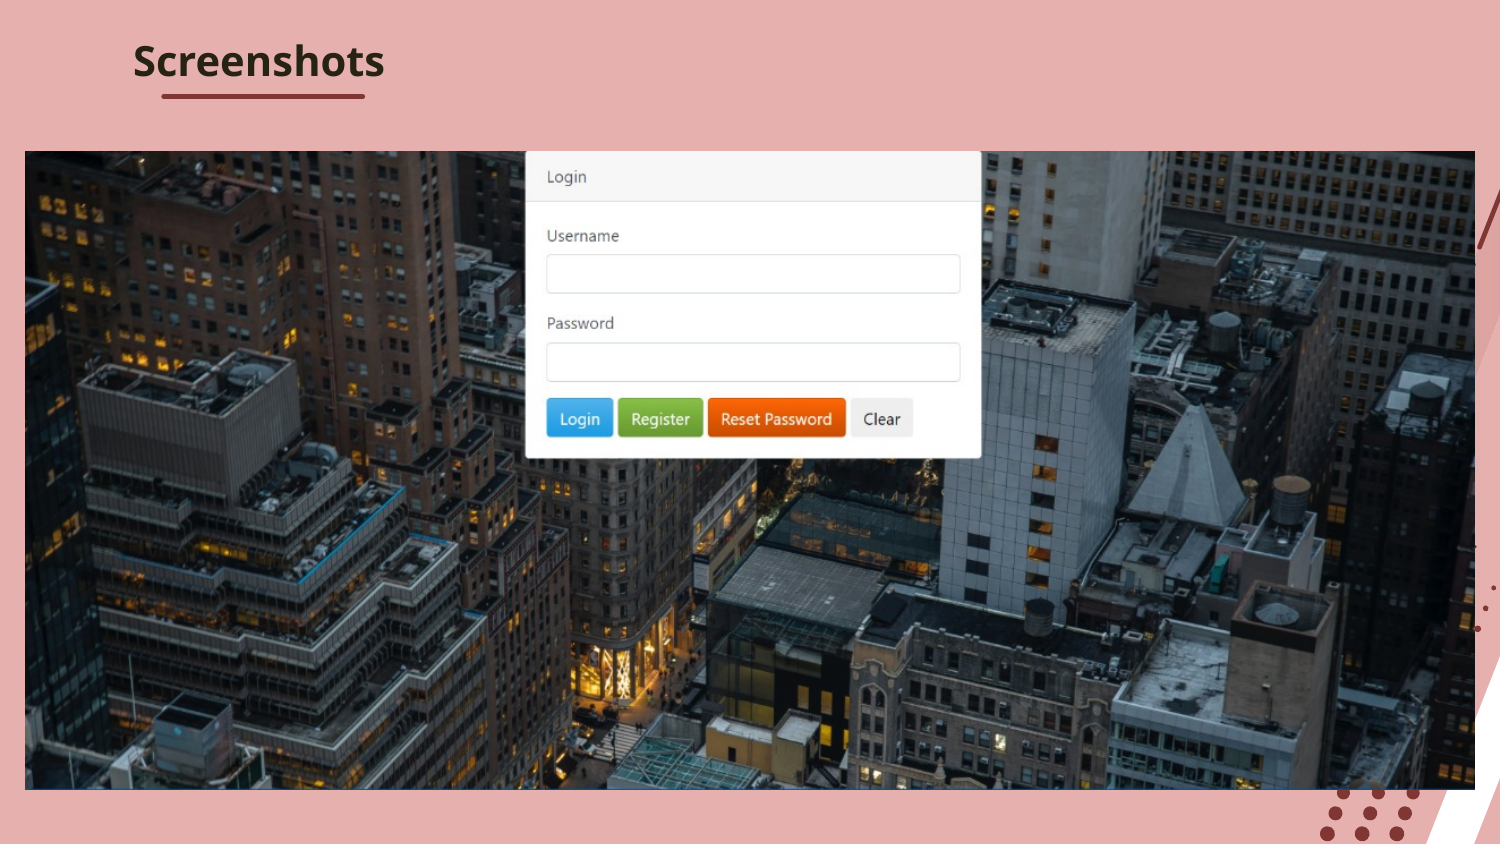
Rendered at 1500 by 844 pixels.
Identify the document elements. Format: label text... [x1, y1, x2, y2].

picture [25, 150, 1475, 790]
title Screenshots [118, 19, 1382, 117]
